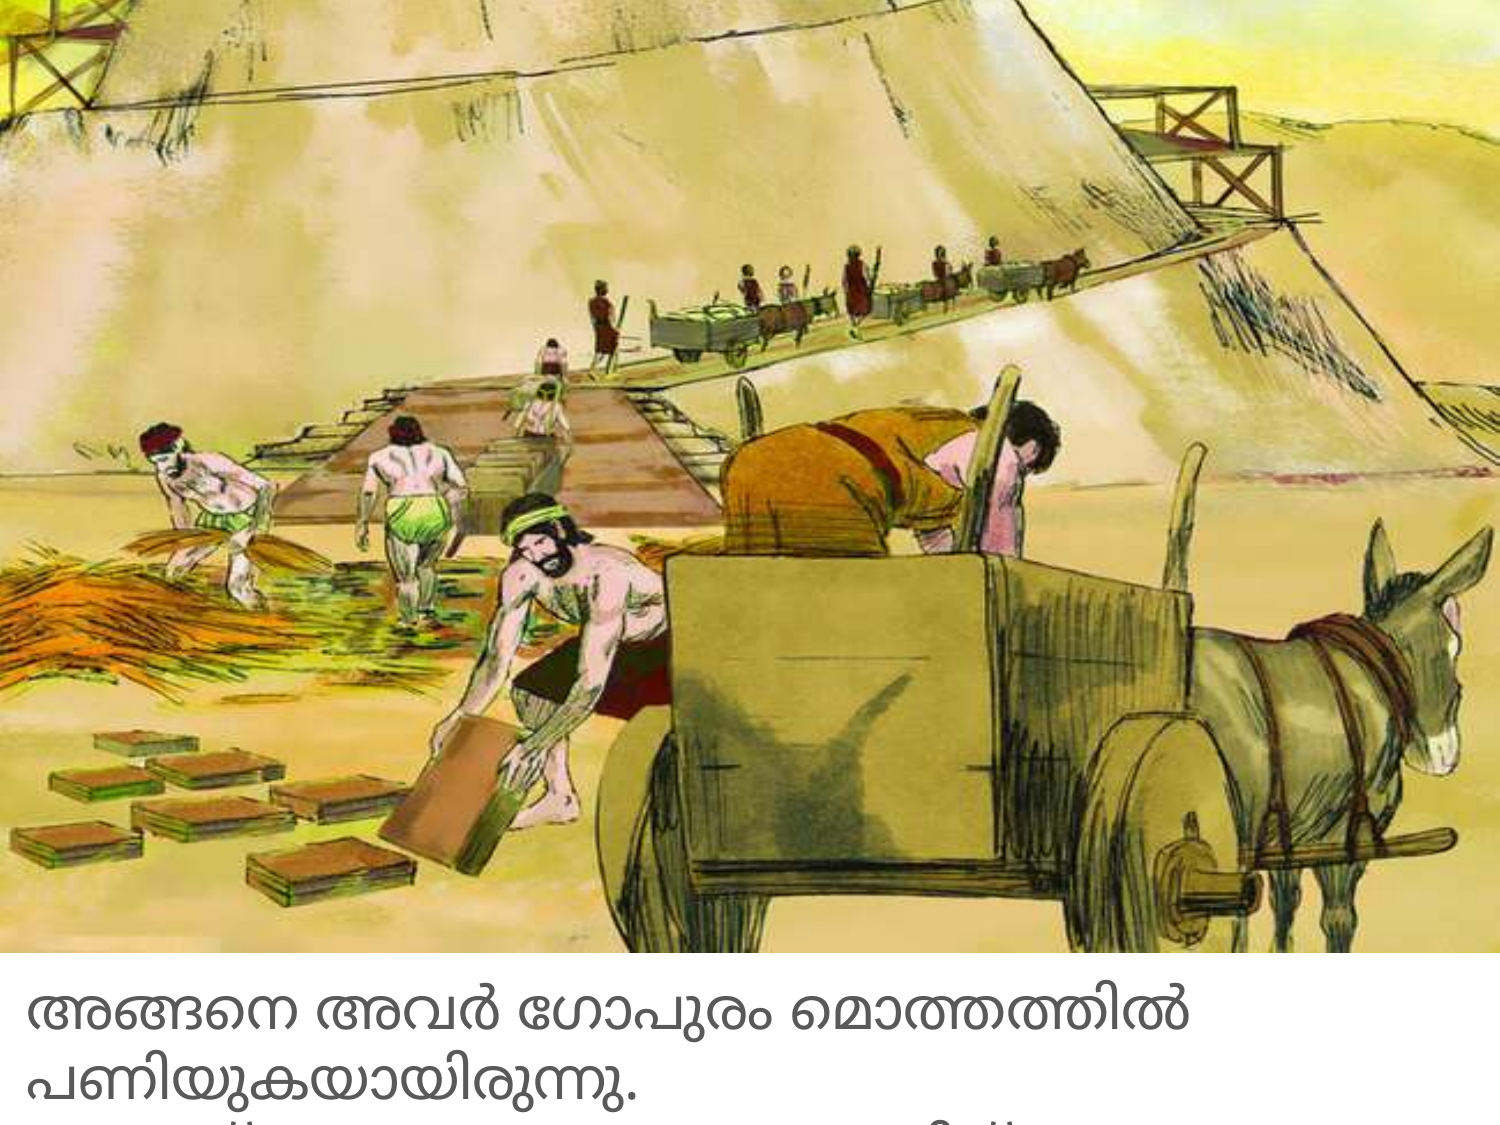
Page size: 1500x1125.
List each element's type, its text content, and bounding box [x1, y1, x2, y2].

text_box അങ്ങനെ അവർ ഗോപുരം മൊത്തത്തിൽ പണിയുകയായിരുന്നു. “നമുക്ക് നമ്മെത്തന്നെ ലോകത്തിന് കാണിച്ചുകൊടുക്കാം. ഞങ്ങൾ വളരെ മികച്ചവരാണ്! ” [11, 964, 1483, 1125]
picture [0, 0, 1500, 953]
